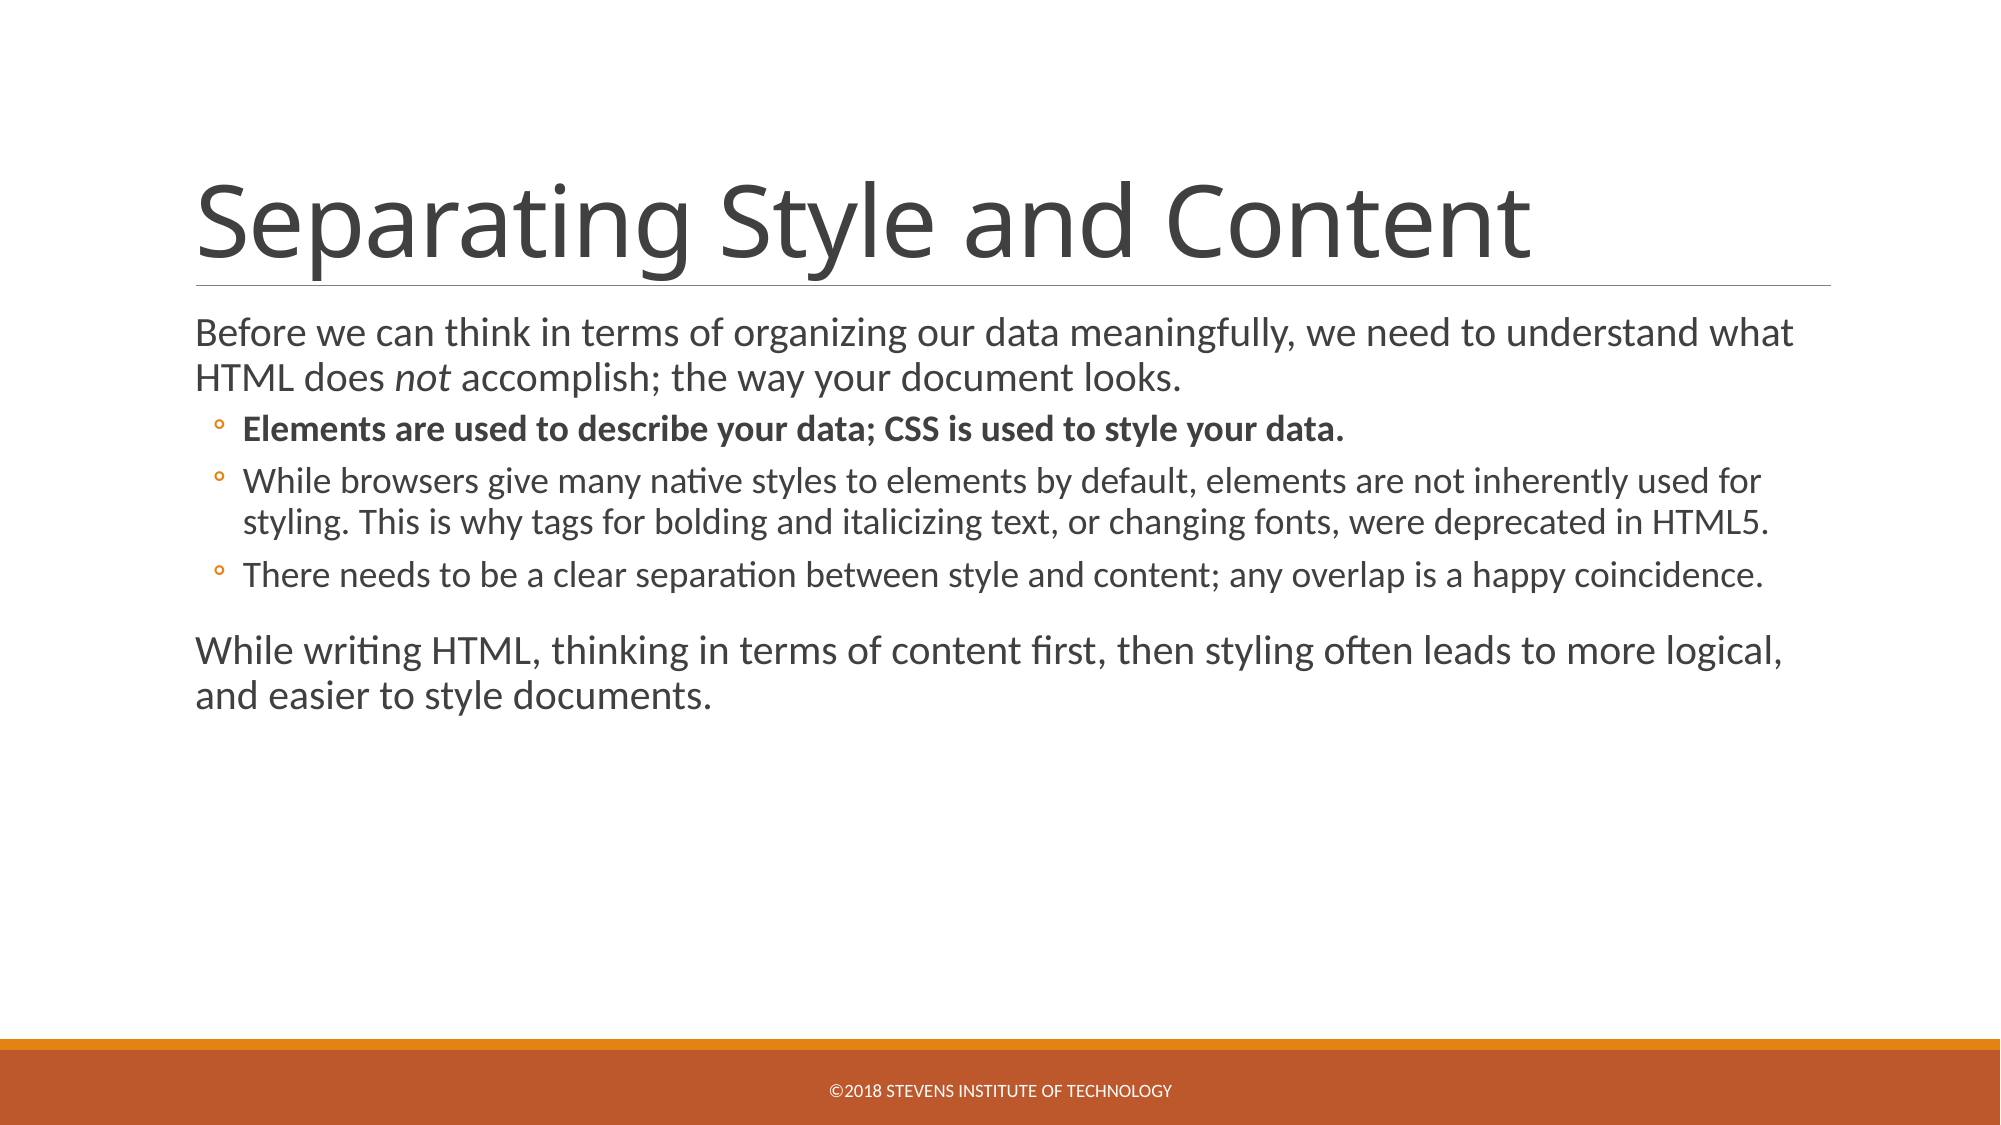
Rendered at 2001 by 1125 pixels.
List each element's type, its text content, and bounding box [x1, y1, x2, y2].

title Separating Style and Content [180, 47, 1830, 285]
footer ©2018 STEVENS INSTITUTE OF TECHNOLOGY [604, 1059, 1396, 1120]
list Before we can think in terms of organizing our data meaningfully, we need to understand what HTML does not accomplish; the way your document looks. Elements are used to describe your data; CSS is used to style your data. While browsers give many native styles to elements by default, elements are not inherently used for styling. This is why tags for bolding and italicizing text, or changing fonts, were deprecated in HTML5. There needs to be a clear separation between style and content; any overlap is a happy coincidence. While writing HTML, thinking in terms of content first, then styling often leads to more logical, and easier to style documents. [180, 302, 1830, 963]
